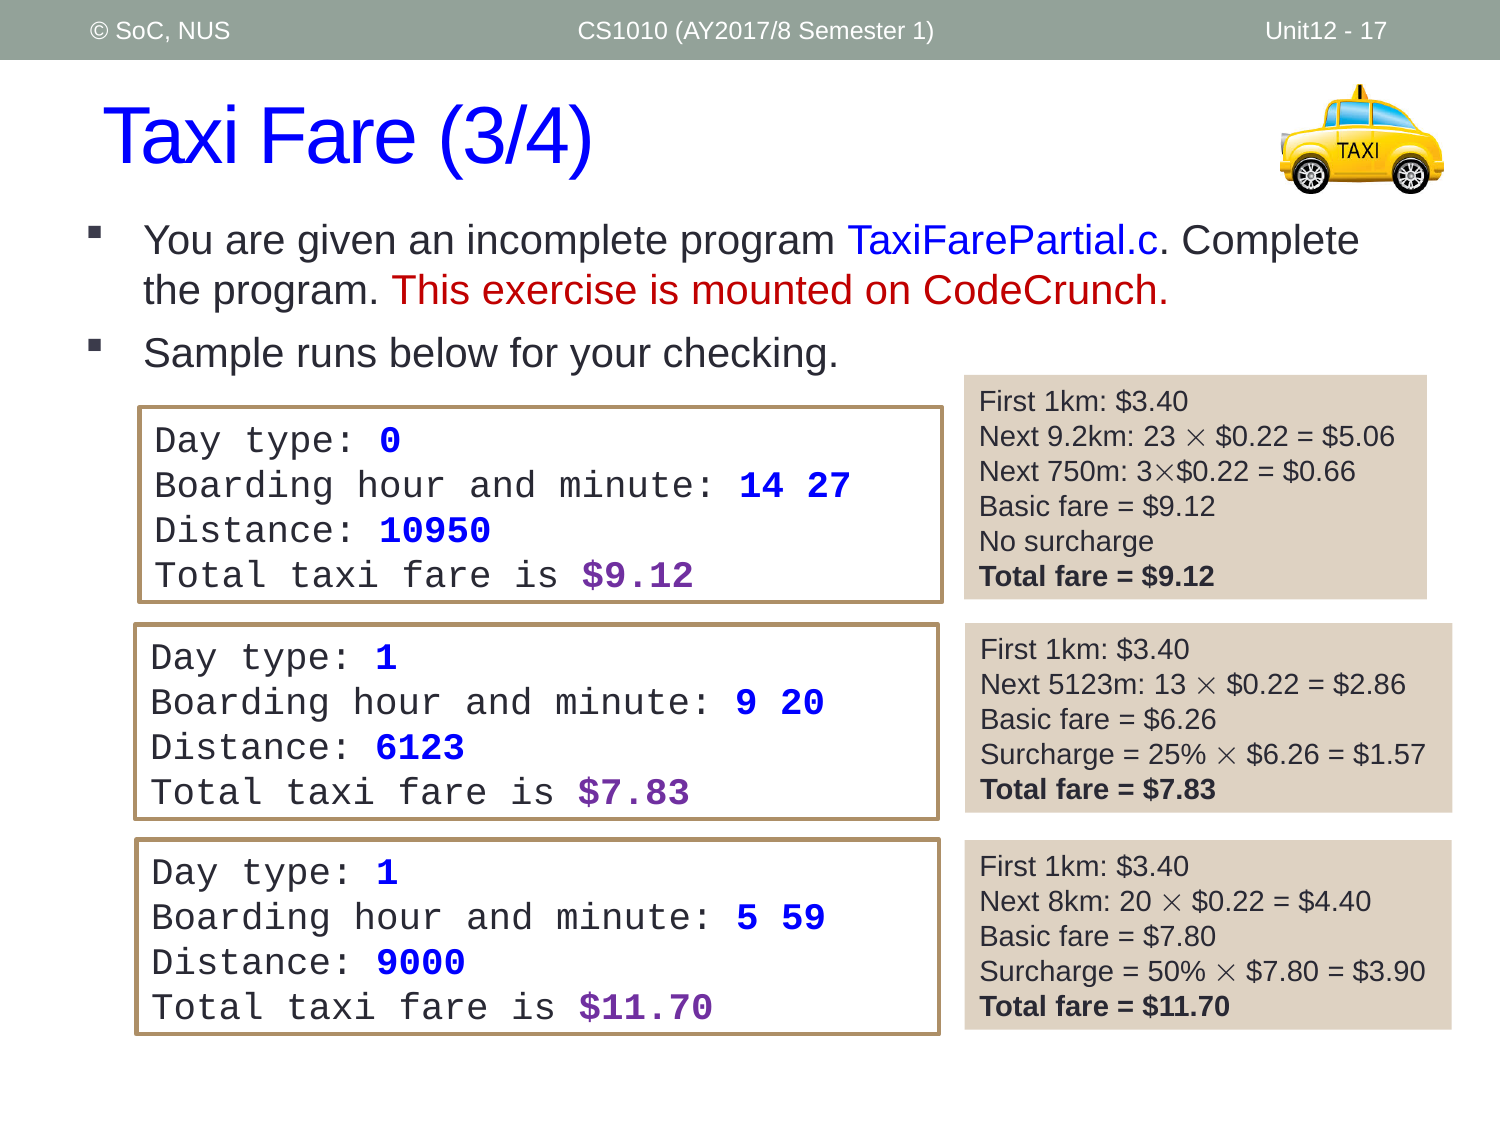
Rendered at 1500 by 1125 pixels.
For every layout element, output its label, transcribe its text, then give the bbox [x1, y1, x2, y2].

picture [1280, 84, 1444, 194]
slide_number Unit12 - 17 [1250, 3, 1425, 57]
text_box First 1km: $3.40 Next 8km: 20  $0.22 = $4.40 Basic fare = $7.80 Surcharge = 50%  $7.80 = $3.90 Total fare = $11.70 [964, 840, 1452, 1030]
text_box You are given an incomplete program TaxiFarePartial.c. Complete the program. This exercise is mounted on CodeCrunch. Sample runs below for your checking. [70, 205, 1421, 410]
footer CS1010 (AY2017/8 Semester 1) [562, 3, 1238, 57]
text_box First 1km: $3.40 Next 9.2km: 23  $0.22 = $5.06 Next 750m: 3$0.22 = $0.66 Basic fare = $9.12 No surcharge Total fare = $9.12 [964, 374, 1427, 600]
text_box Day type: 1 Boarding hour and minute: 9 20 Distance: 6123 Total taxi fare is $7.83 [133, 622, 940, 821]
text_box Day type: 0 Boarding hour and minute: 14 27 Distance: 10950 Total taxi fare is $9.12 [137, 405, 944, 604]
slide_number © SoC, NUS [75, 3, 550, 57]
text_box First 1km: $3.40 Next 5123m: 13  $0.22 = $2.86 Basic fare = $6.26 Surcharge = 25%  $6.26 = $1.57 Total fare = $7.83 [965, 623, 1453, 813]
text_box Day type: 1 Boarding hour and minute: 5 59 Distance: 9000 Total taxi fare is $11.70 [134, 837, 941, 1036]
title Taxi Fare (3/4) [87, 75, 1466, 188]
